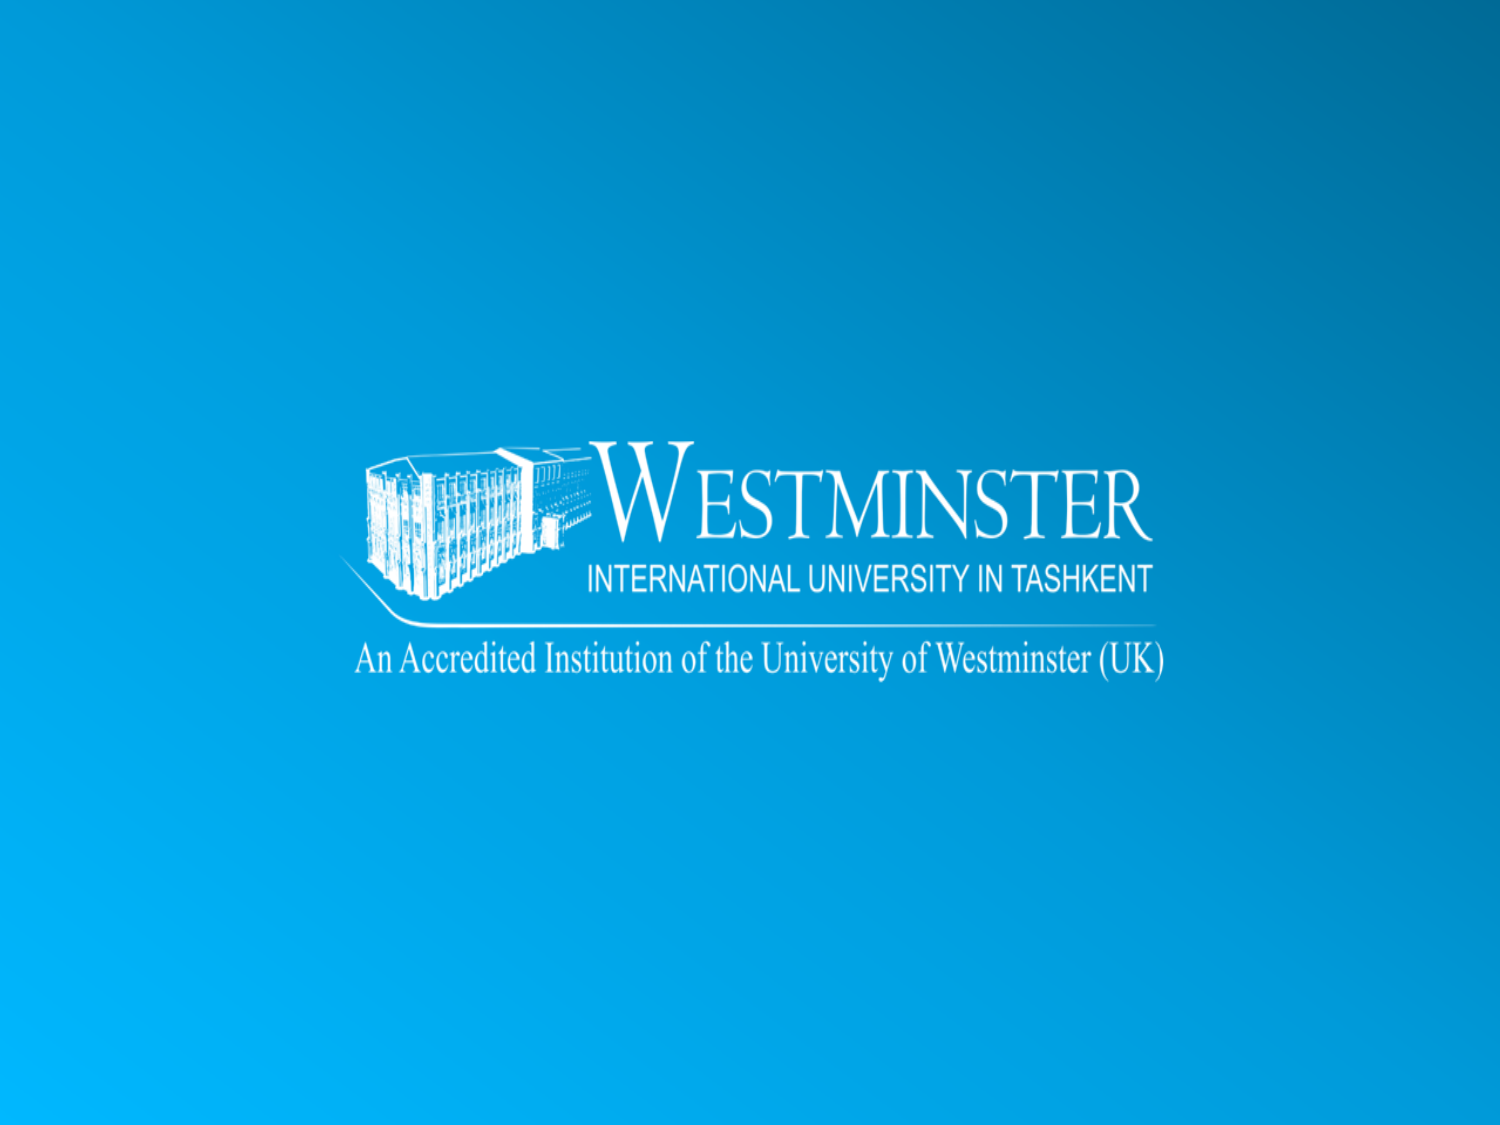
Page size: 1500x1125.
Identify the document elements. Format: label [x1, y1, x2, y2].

picture [589, 442, 694, 542]
picture [769, 565, 785, 592]
picture [855, 565, 871, 592]
picture [989, 648, 1020, 672]
picture [699, 641, 710, 672]
picture [1068, 651, 1079, 672]
picture [1048, 651, 1057, 672]
picture [1082, 652, 1091, 672]
picture [729, 564, 747, 592]
picture [1026, 565, 1043, 592]
picture [450, 652, 460, 672]
picture [1100, 646, 1105, 677]
picture [862, 652, 867, 672]
picture [936, 642, 948, 671]
picture [1101, 565, 1116, 592]
picture [785, 651, 798, 672]
picture [541, 467, 545, 480]
picture [825, 651, 837, 672]
picture [810, 565, 825, 593]
picture [1119, 565, 1134, 592]
picture [775, 470, 823, 539]
picture [1062, 470, 1100, 538]
picture [593, 652, 598, 672]
picture [659, 651, 672, 672]
picture [963, 651, 987, 673]
picture [750, 565, 765, 592]
picture [461, 642, 488, 672]
picture [596, 565, 611, 592]
picture [1145, 642, 1151, 649]
picture [801, 652, 806, 672]
picture [892, 470, 913, 538]
picture [874, 565, 888, 592]
picture [632, 565, 647, 592]
picture [788, 565, 800, 592]
picture [946, 642, 960, 671]
picture [491, 652, 496, 672]
picture [688, 565, 705, 592]
picture [850, 651, 859, 673]
picture [682, 651, 696, 673]
picture [1045, 564, 1060, 593]
picture [546, 642, 553, 672]
picture [1104, 470, 1152, 541]
picture [740, 651, 752, 672]
picture [572, 651, 581, 673]
picture [359, 643, 391, 672]
picture [363, 581, 1152, 628]
picture [987, 565, 1002, 592]
picture [601, 647, 623, 672]
picture [404, 644, 420, 672]
picture [499, 647, 506, 672]
picture [1105, 642, 1154, 673]
picture [809, 652, 819, 672]
picture [716, 642, 738, 672]
picture [739, 470, 772, 538]
picture [704, 565, 719, 592]
picture [936, 565, 969, 592]
picture [437, 651, 447, 672]
picture [1059, 647, 1066, 672]
picture [839, 651, 848, 672]
picture [1064, 565, 1079, 592]
picture [892, 565, 908, 592]
picture [975, 470, 1007, 538]
picture [626, 648, 640, 672]
picture [423, 651, 433, 672]
picture [1031, 651, 1044, 672]
picture [584, 647, 590, 672]
picture [1011, 565, 1027, 592]
picture [508, 642, 535, 672]
picture [919, 641, 930, 672]
picture [1023, 652, 1028, 672]
picture [1011, 470, 1058, 539]
picture [650, 565, 666, 592]
picture [1083, 565, 1098, 592]
picture [670, 565, 685, 592]
picture [643, 651, 656, 673]
picture [916, 470, 971, 538]
picture [829, 565, 844, 592]
picture [697, 470, 736, 538]
picture [911, 564, 926, 592]
picture [762, 642, 783, 673]
picture [1137, 565, 1153, 592]
picture [826, 470, 889, 538]
picture [614, 565, 629, 592]
picture [902, 651, 916, 673]
picture [366, 447, 591, 600]
picture [556, 651, 569, 672]
picture [871, 647, 889, 672]
